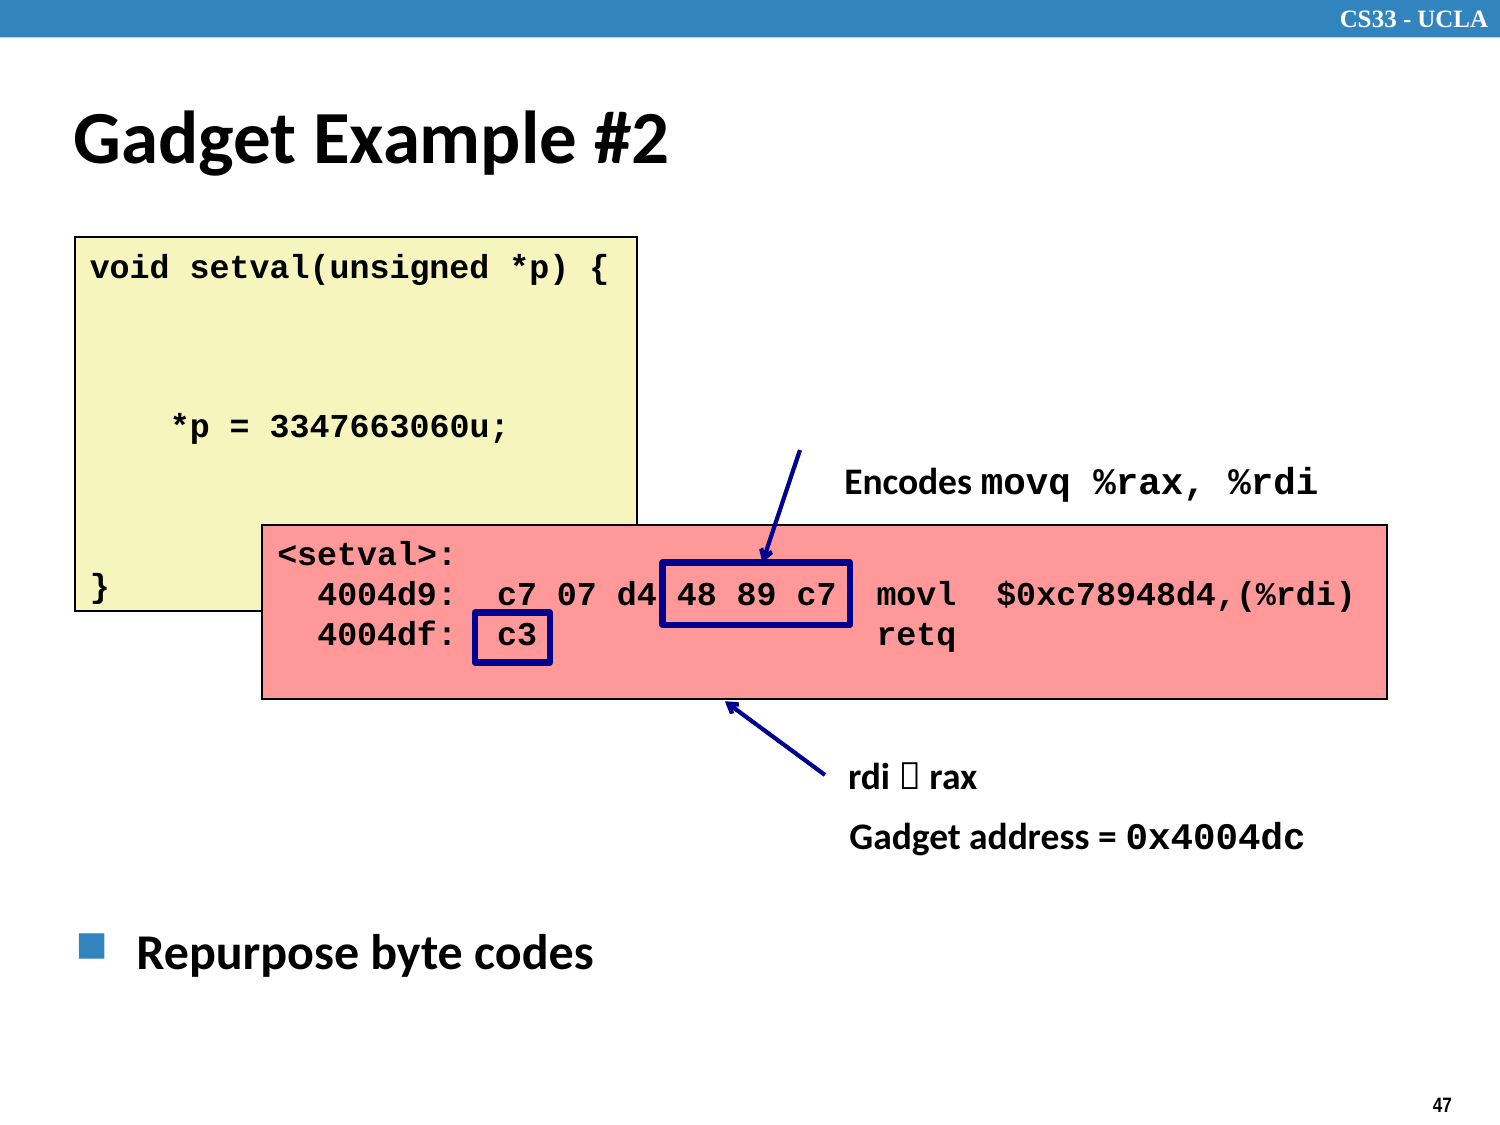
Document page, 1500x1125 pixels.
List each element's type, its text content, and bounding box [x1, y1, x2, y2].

list Repurpose byte codes [64, 912, 1361, 1040]
text_box void setval(unsigned *p) { *p = 3347663060u; } [75, 237, 638, 612]
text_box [762, 449, 801, 563]
title Gadget Example #2 [58, 71, 1305, 197]
text_box [474, 612, 550, 663]
text_box [662, 562, 850, 625]
text_box Gadget address = 0x4004dc [834, 805, 1321, 865]
text_box <setval>: 4004d9: c7 07 d4 48 89 c7 movl $0xc78948d4,(%rdi) 4004df: c3 retq [262, 524, 1388, 700]
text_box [724, 700, 826, 776]
text_box rdi  rax [833, 744, 993, 805]
text_box Encodes movq %rax, %rdi [829, 449, 1334, 510]
